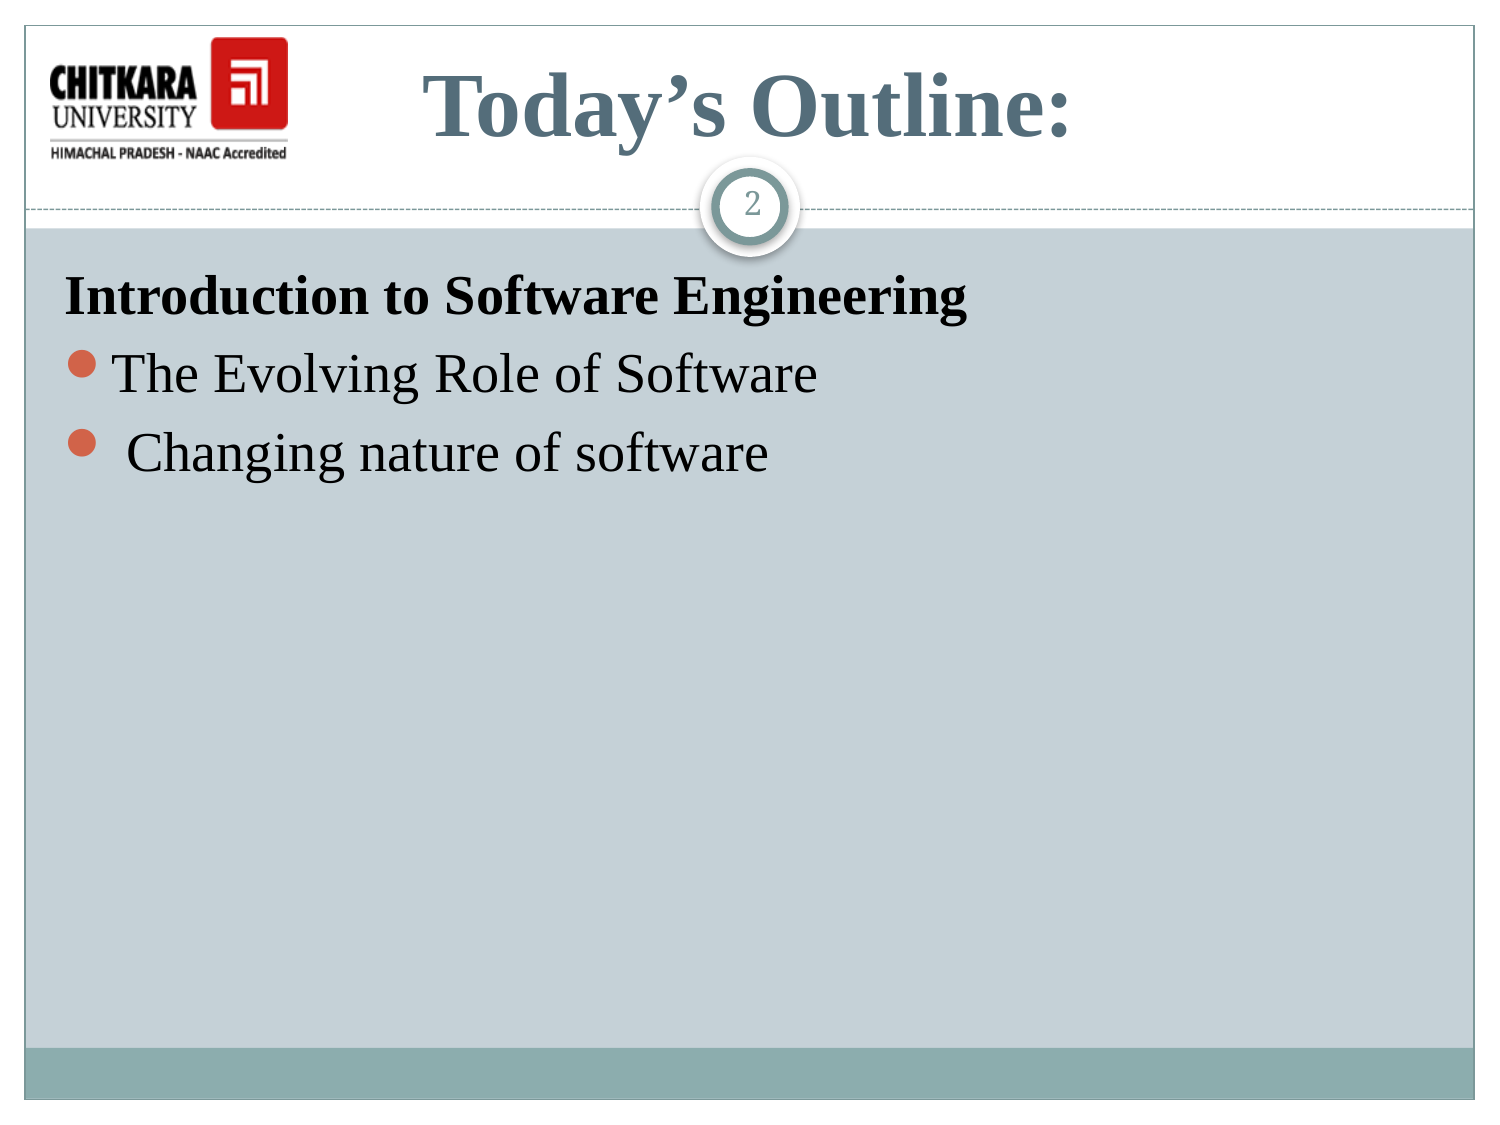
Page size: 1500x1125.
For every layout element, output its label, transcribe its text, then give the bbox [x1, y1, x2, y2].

slide_number 2 [715, 168, 791, 241]
list Introduction to Software Engineering The Evolving Role of Software Changing nature of software [49, 250, 1445, 1001]
picture [49, 37, 288, 163]
title Today’s Outline: [289, 37, 1450, 162]
